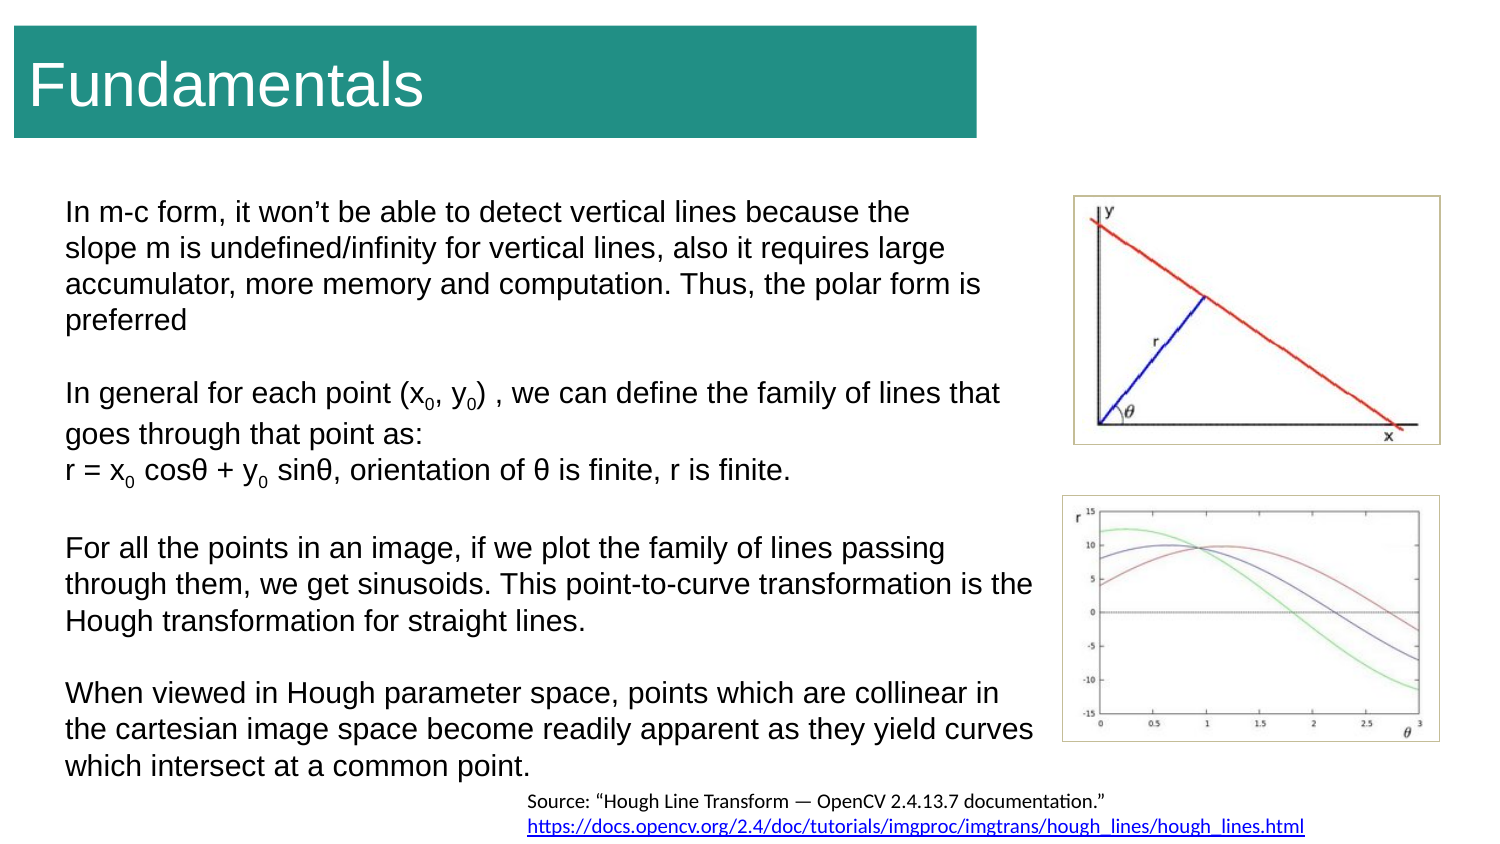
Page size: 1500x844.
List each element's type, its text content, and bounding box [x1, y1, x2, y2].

picture [1074, 196, 1440, 445]
text_box In m-c form, it won’t be able to detect vertical lines because the slope m is undefined/infinity for vertical lines, also it requires large accumulator, more memory and computation. Thus, the polar form is preferred In general for each point (x0, y0) , we can define the family of lines that goes through that point as: r = x0 cosθ + y0 sinθ, orientation of θ is finite, r is finite. For all the points in an image, if we plot the family of lines passing through them, we get sinusoids. This point-to-curve transformation is the Hough transformation for straight lines. When viewed in Hough parameter space, points which are collinear in the cartesian image space become readily apparent as they yield curves which intersect at a common point. [50, 184, 1050, 790]
picture [1062, 494, 1440, 742]
text_box Source: “Hough Line Transform — OpenCV 2.4.13.7 documentation.” https://docs.opencv.org/2.4/doc/tutorials/imgproc/imgtrans/hough_lines/hough_lines.html [512, 780, 1492, 844]
text_box Fundamentals [12, 23, 979, 140]
